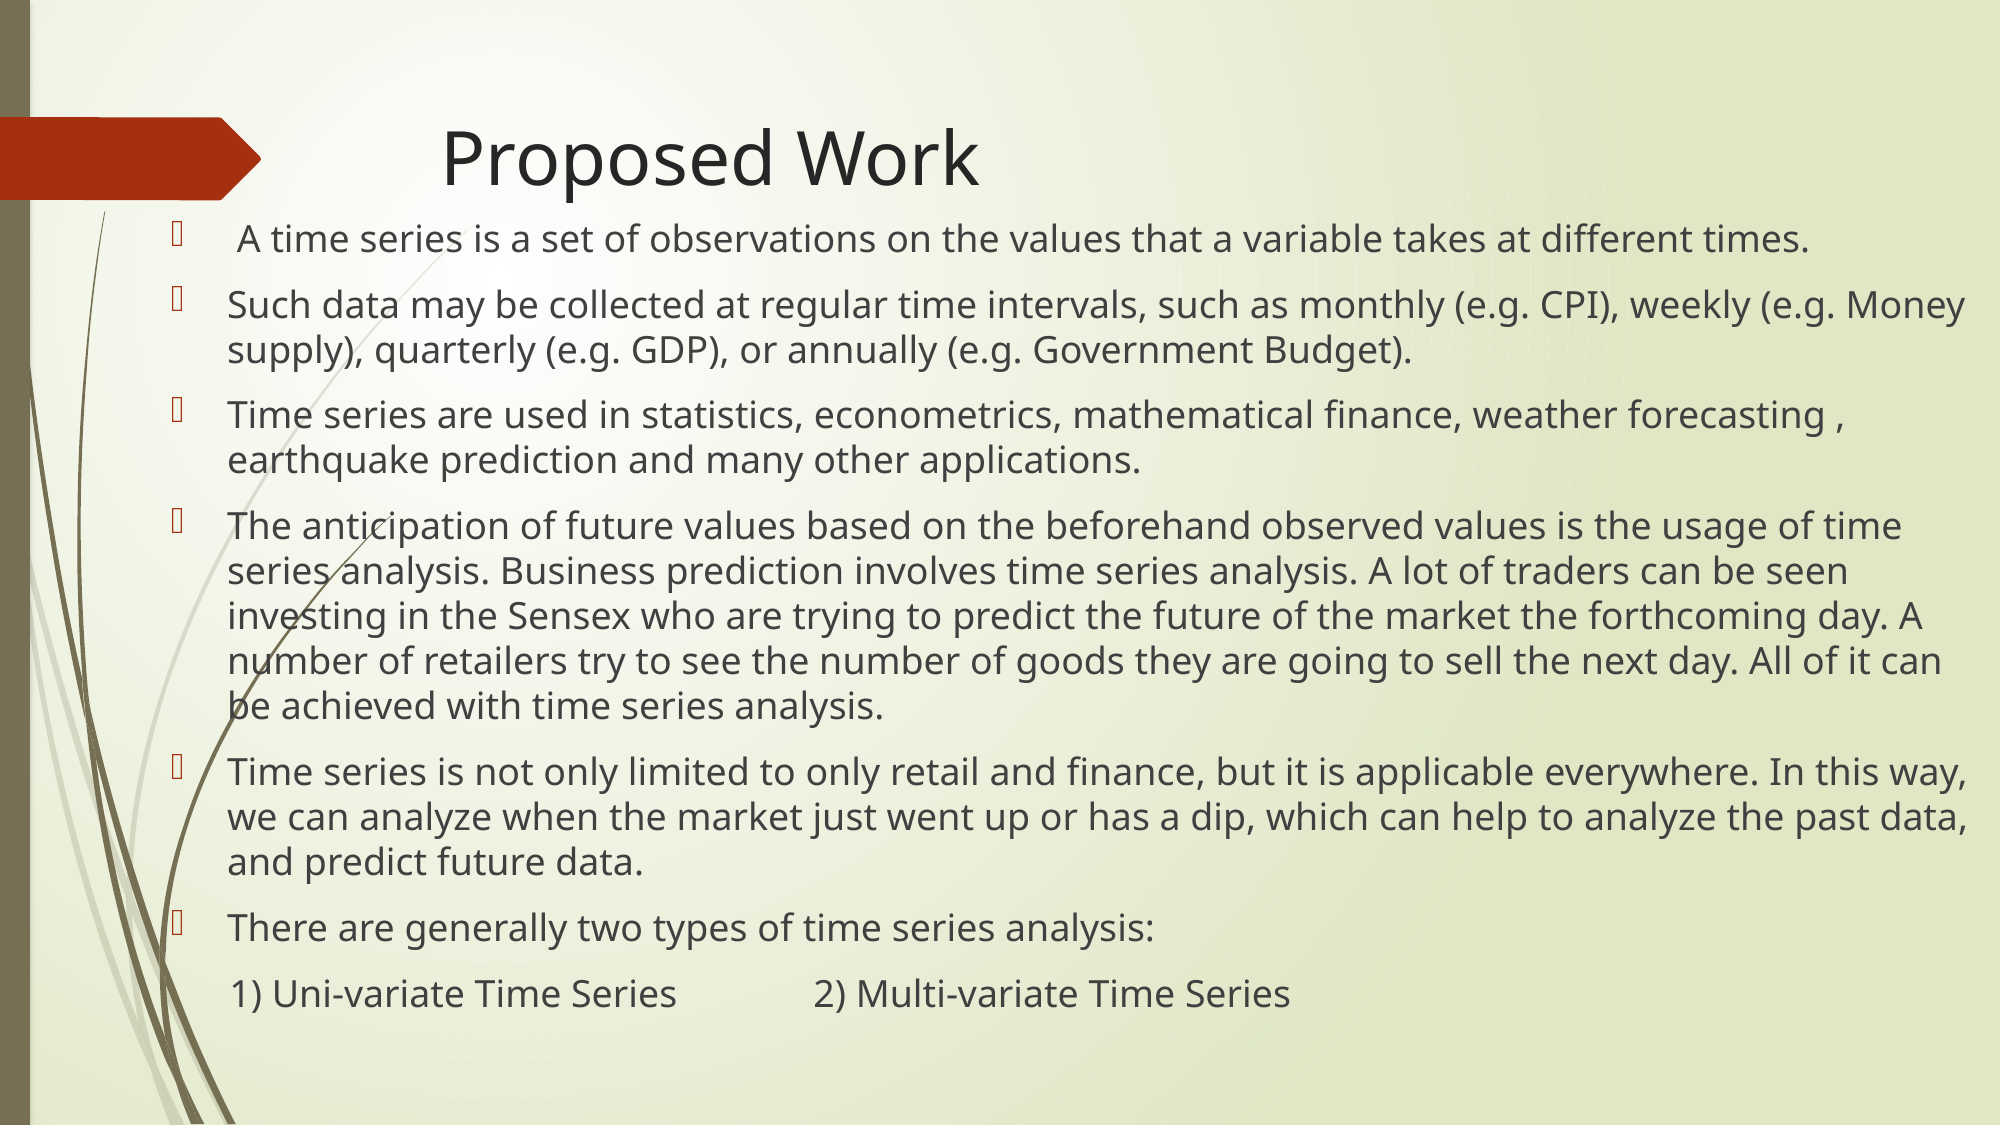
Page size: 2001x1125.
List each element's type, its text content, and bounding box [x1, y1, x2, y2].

title Proposed Work [425, 102, 1888, 207]
list A time series is a set of observations on the values that a variable takes at different times. Such data may be collected at regular time intervals, such as monthly (e.g. CPI), weekly (e.g. Money supply), quarterly (e.g. GDP), or annually (e.g. Government Budget). Time series are used in statistics, econometrics, mathematical finance, weather forecasting , earthquake prediction and many other applications. The anticipation of future values based on the beforehand observed values is the usage of time series analysis. Business prediction involves time series analysis. A lot of traders can be seen investing in the Sensex who are trying to predict the future of the market the forthcoming day. A number of retailers try to see the number of goods they are going to sell the next day. All of it can be achieved with time series analysis. Time series is not only limited to only retail and finance, but it is applicable everywhere. In this way, we can analyze when the market just went up or has a dip, which can help to analyze the past data, and predict future data. There are generally two types of time series analysis: 1) Uni-variate Time Series 2) Multi-variate Time Series [155, 207, 2000, 1100]
